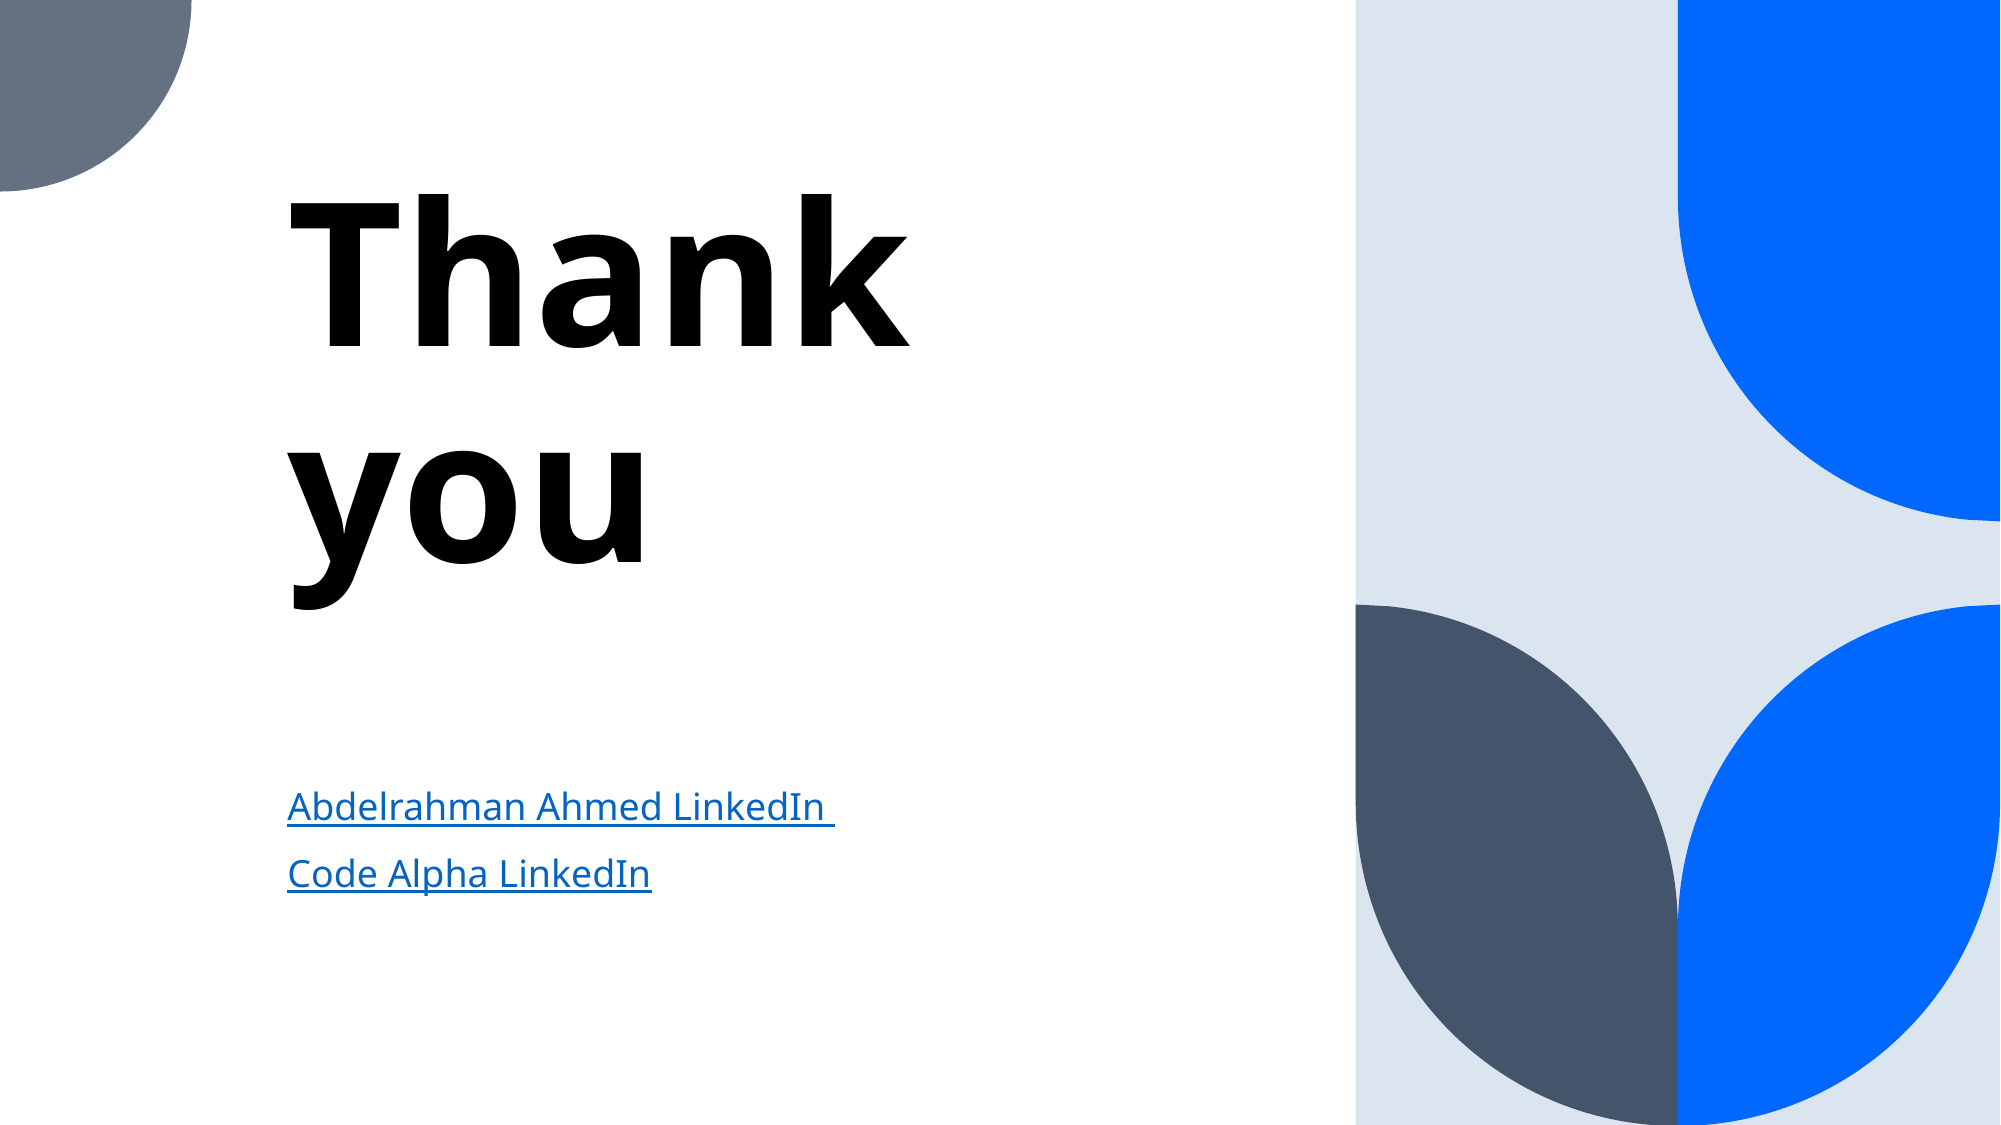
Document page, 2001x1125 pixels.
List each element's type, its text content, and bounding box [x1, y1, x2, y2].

subtitle Abdelrahman Ahmed LinkedIn Code Alpha LinkedIn [272, 776, 1293, 1125]
title Thank you [272, 422, 1018, 613]
